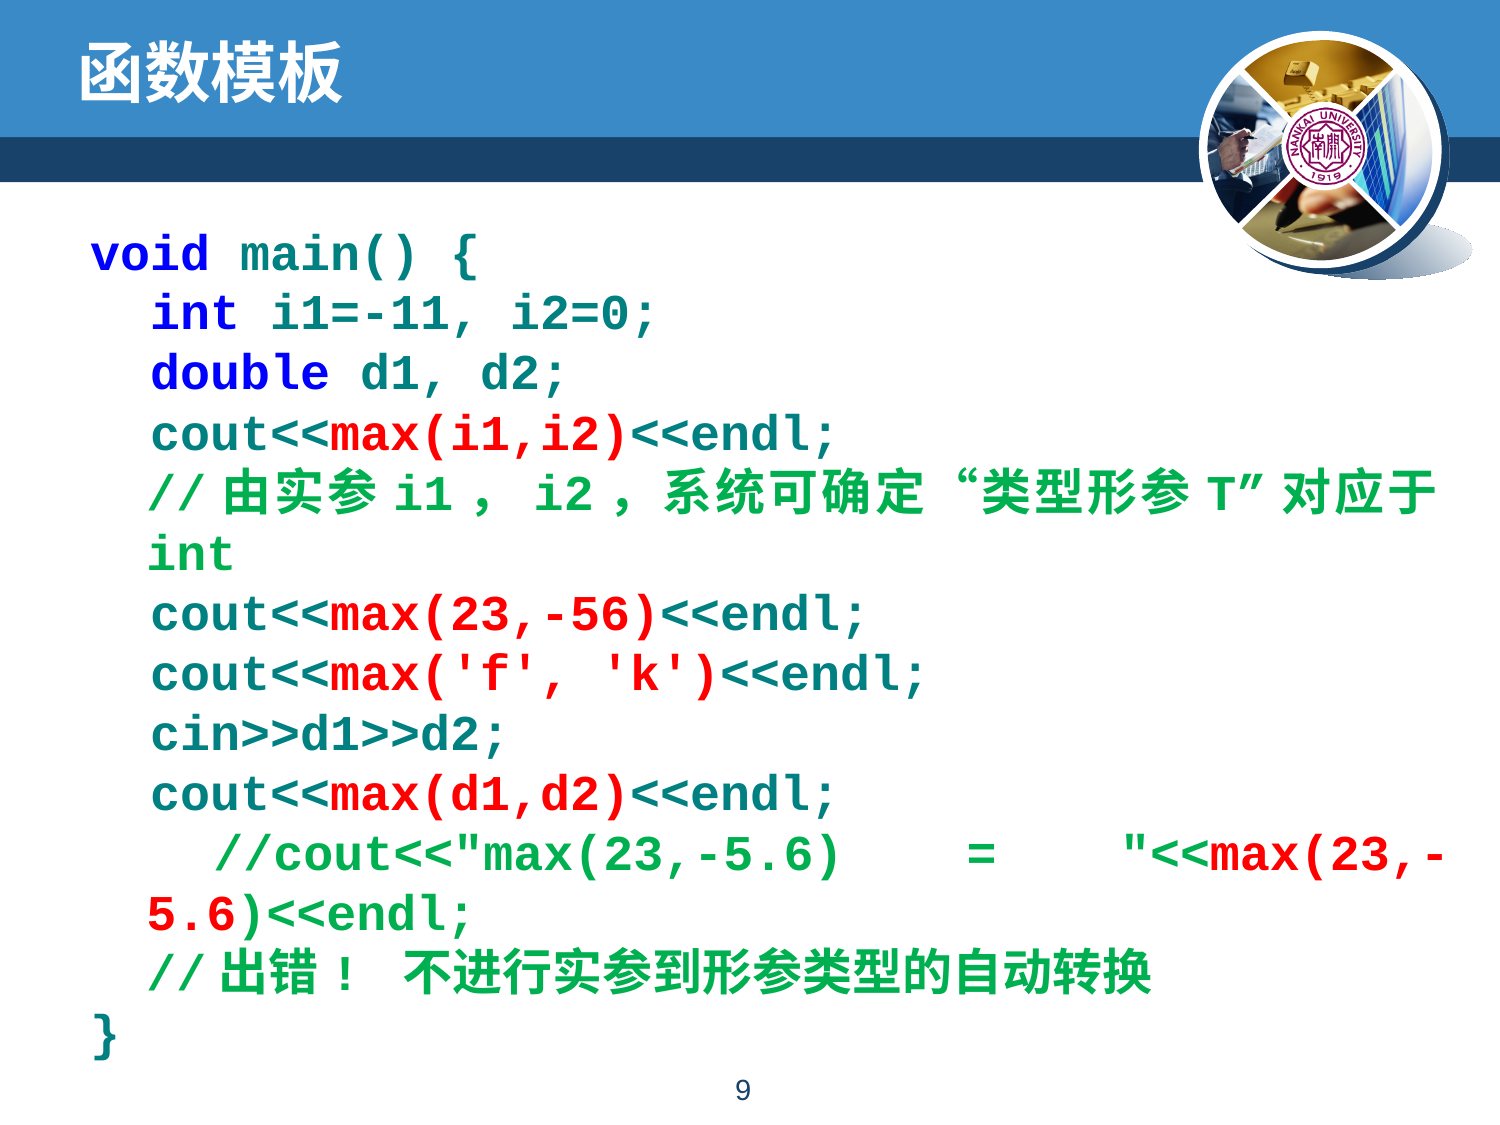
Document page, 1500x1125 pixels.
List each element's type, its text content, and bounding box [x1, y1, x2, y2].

slide_number 8 [607, 1063, 879, 1112]
list void main() { int i1=-11, i2=0; double d1, d2; cout<<max(i1,i2)<<endl; //由实参i1，i2，系统可确定“类型形参T”对应于int cout<<max(23,-56)<<endl; cout<<max('f', 'k')<<endl; cin>>d1>>d2; cout<<max(d1,d2)<<endl; //cout<<"max(23,-5.6) = "<<max(23,-5.6)<<endl; //出错! 不进行实参到形参类型的自动转换 } [75, 212, 1465, 1038]
title 函数模板 [62, 24, 1275, 118]
picture [1207, 40, 1433, 212]
